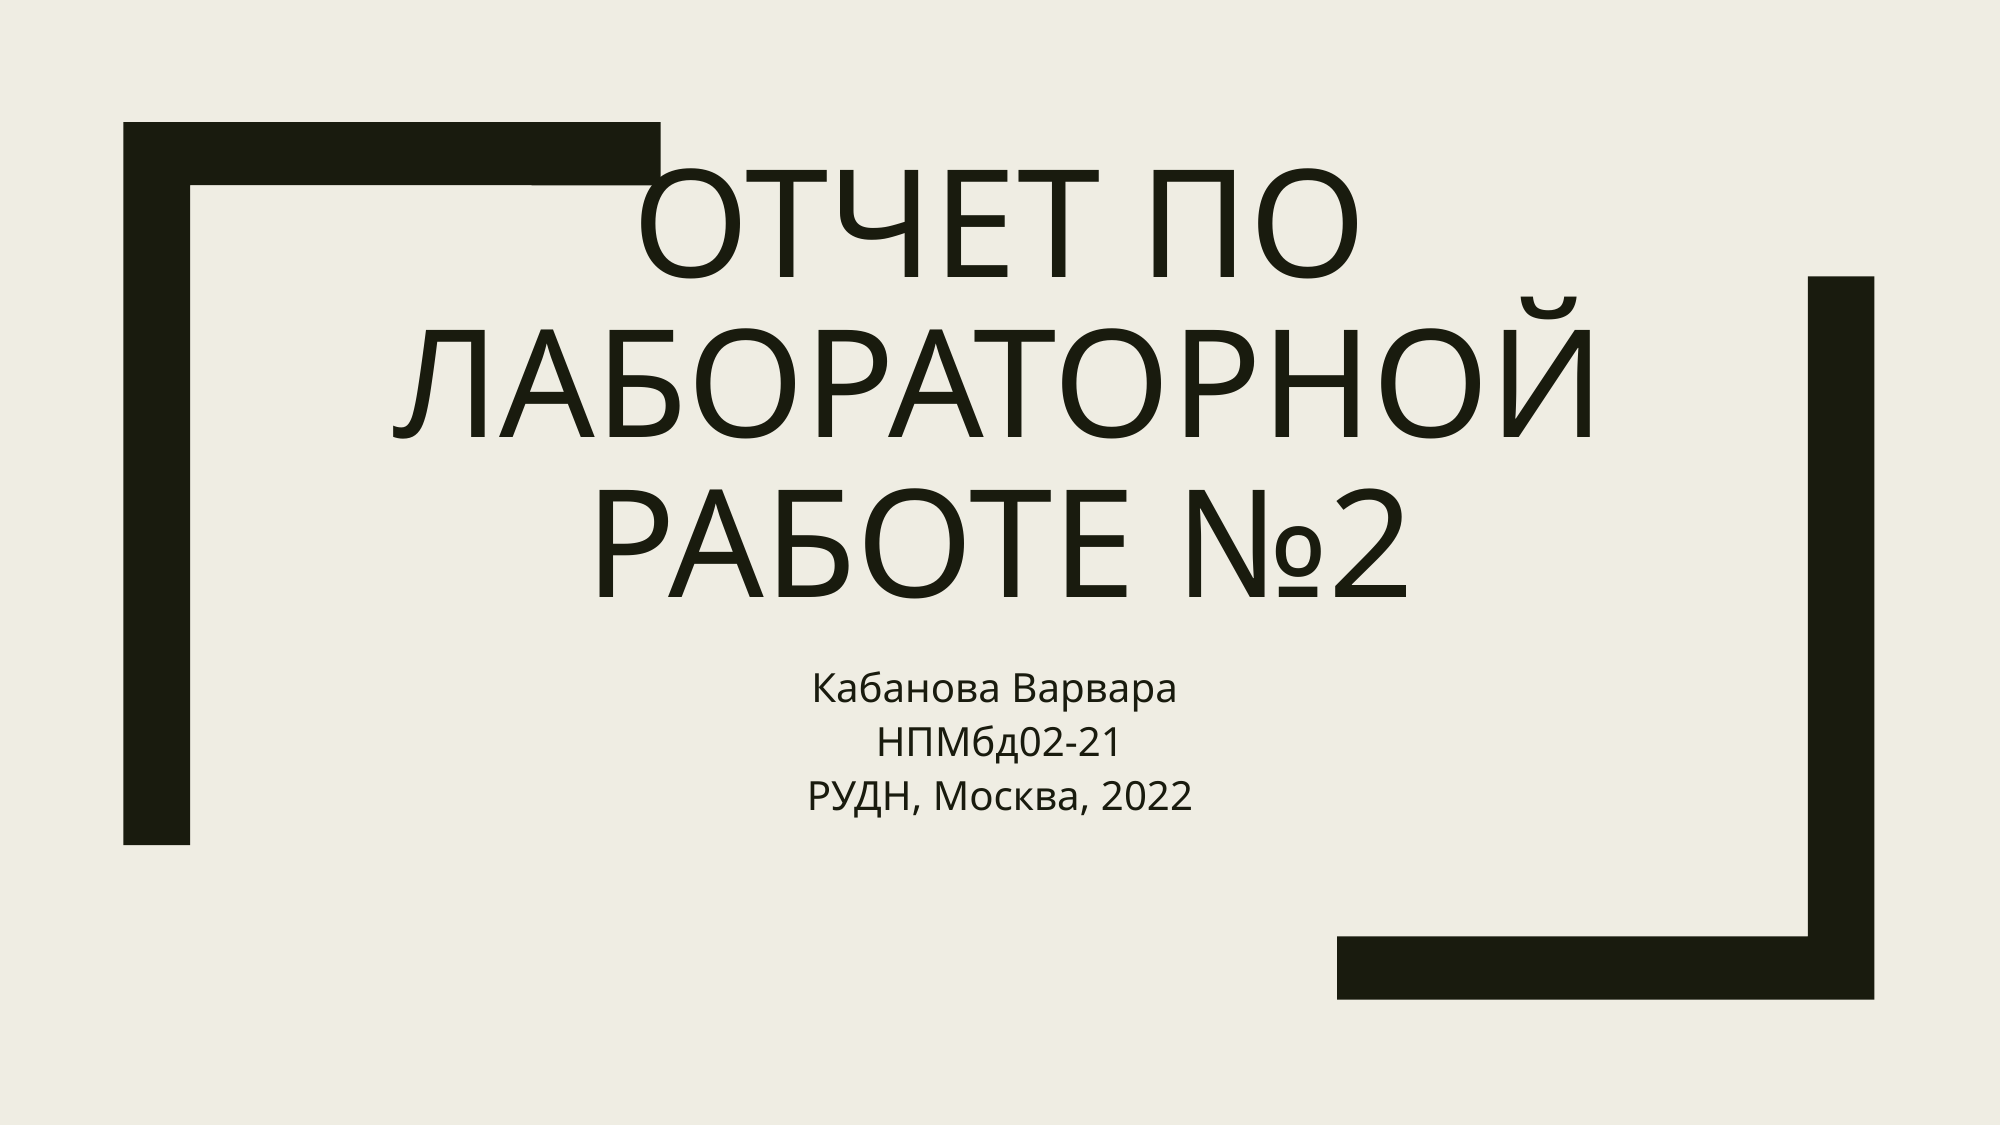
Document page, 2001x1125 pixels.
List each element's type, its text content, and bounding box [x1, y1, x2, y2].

title Отчет по лабораторной работе №2 [314, 293, 1686, 638]
subtitle Кабанова Варвара НПМбд02-21 РУДН, Москва, 2022 [439, 649, 1561, 828]
